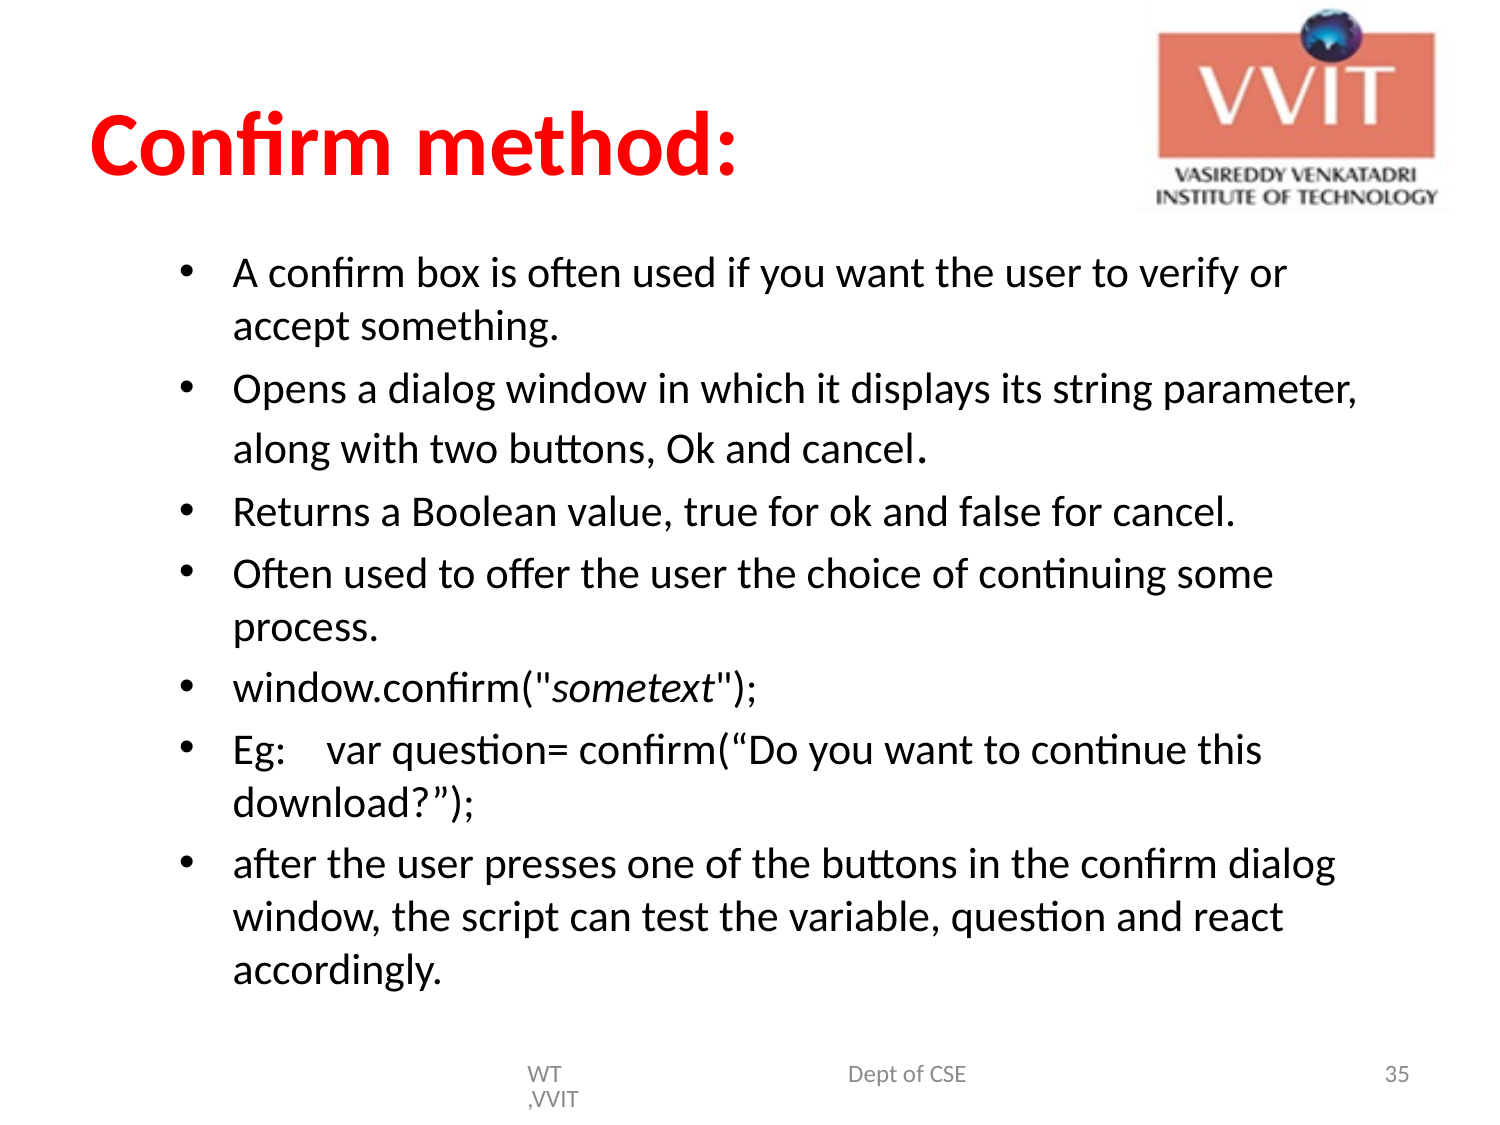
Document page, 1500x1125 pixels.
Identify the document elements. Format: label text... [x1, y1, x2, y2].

slide_number 35 [1074, 1042, 1425, 1103]
title Confirm method: [75, 45, 1132, 174]
list A confirm box is often used if you want the user to verify or accept something. Opens a dialog window in which it displays its string parameter, along with two buttons, Ok and cancel. Returns a Boolean value, true for ok and false for cancel. Often used to offer the user the choice of continuing some process. window.confirm("sometext"); Eg: var question= confirm(“Do you want to continue this download?”); after the user presses one of the buttons in the confirm dialog window, the script can test the variable, question and react accordingly. [75, 174, 1425, 1005]
footer WT Dept of CSE,VVIT [512, 1042, 988, 1103]
picture [1137, 0, 1451, 226]
